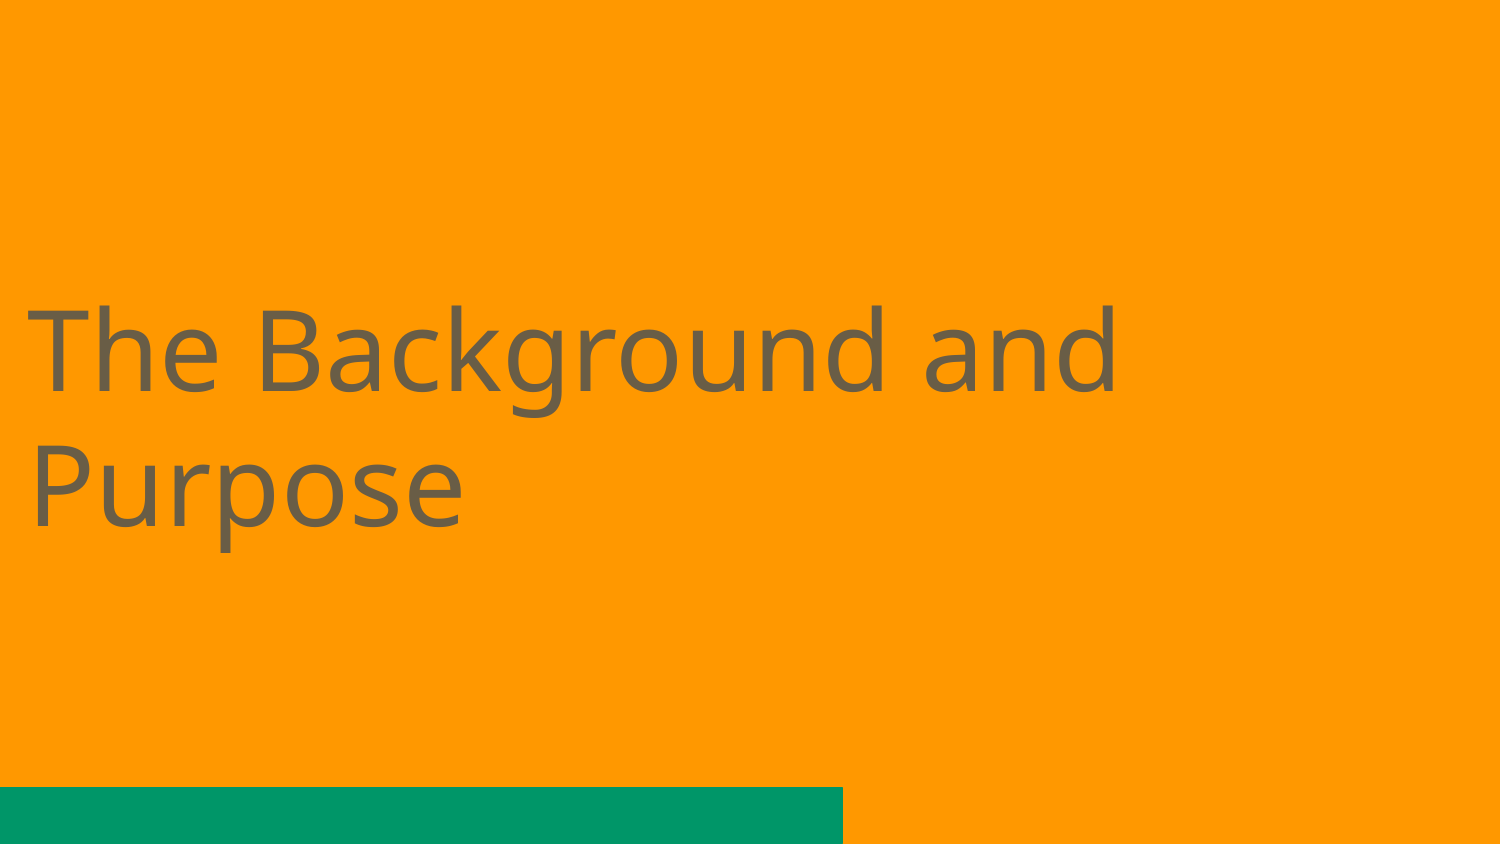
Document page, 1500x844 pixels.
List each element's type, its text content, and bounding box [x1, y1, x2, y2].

text_box [0, 787, 842, 844]
title The Background and Purpose [12, 78, 1153, 750]
